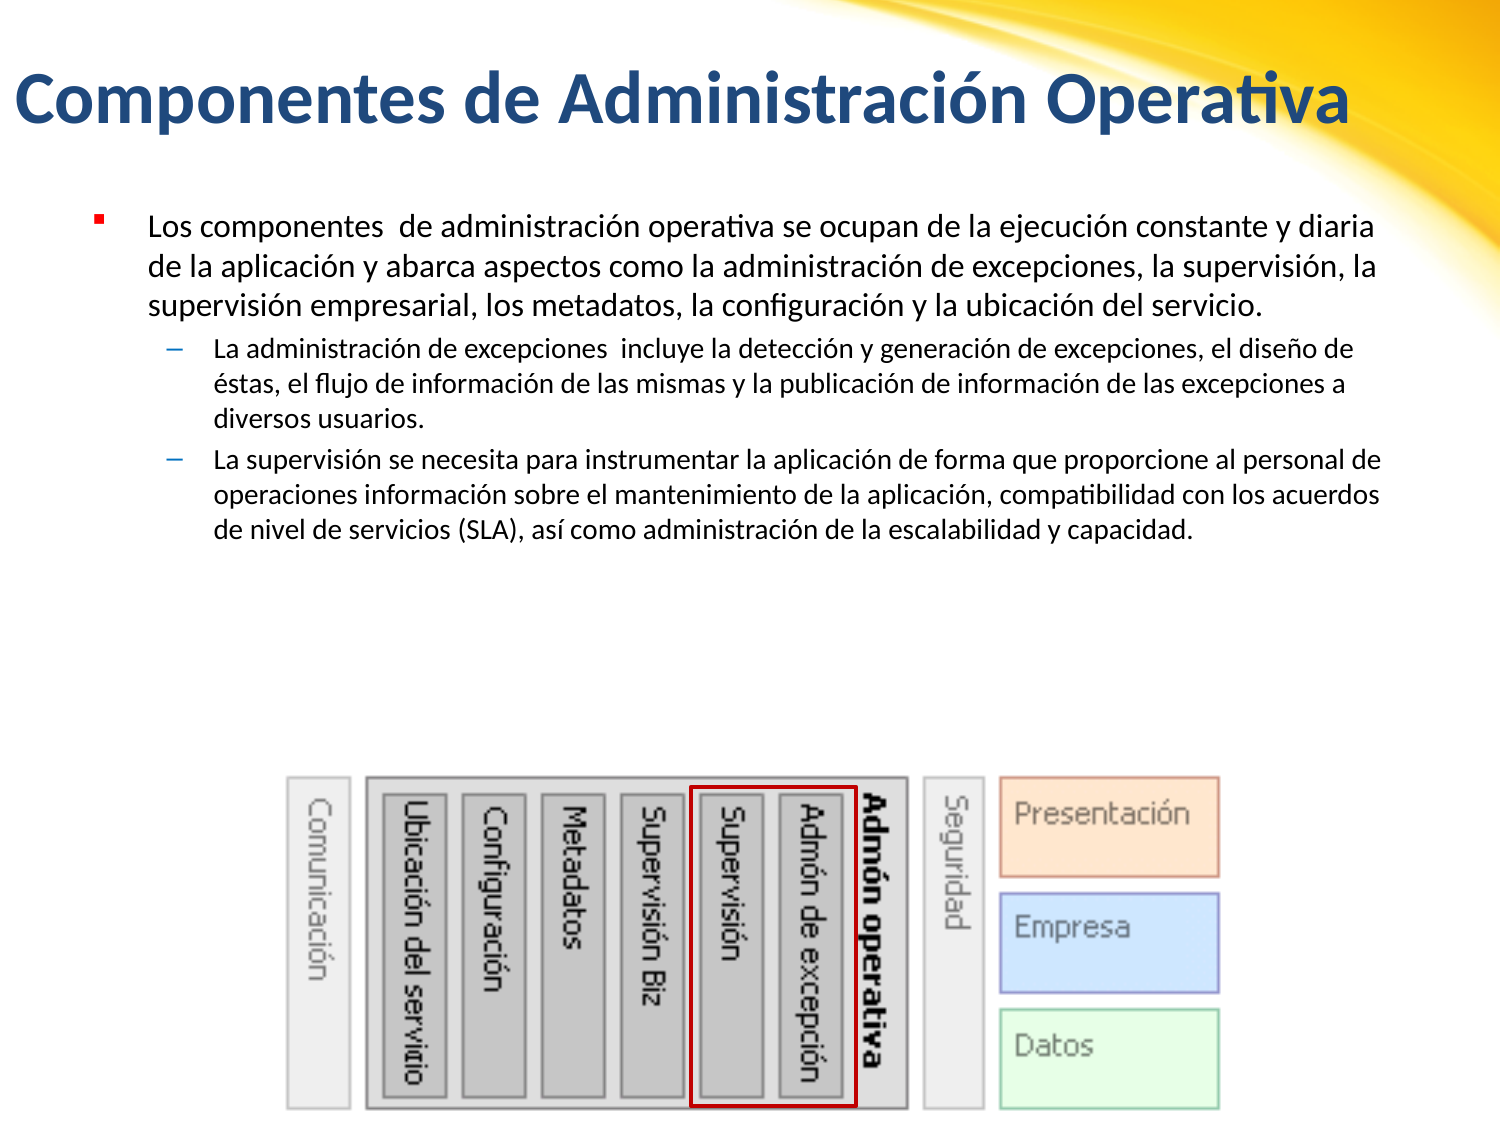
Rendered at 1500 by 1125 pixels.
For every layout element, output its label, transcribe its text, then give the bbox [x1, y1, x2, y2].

picture [770, 188, 1500, 348]
title Componentes de Administración Operativa [0, 0, 1500, 188]
list Los componentes de administración operativa se ocupan de la ejecución constante y diaria de la aplicación y abarca aspectos como la administración de excepciones, la supervisión, la supervisión empresarial, los metadatos, la configuración y la ubicación del servicio. La administración de excepciones incluye la detección y generación de excepciones, el diseño de éstas, el flujo de información de las mismas y la publicación de información de las excepciones a diversos usuarios. La supervisión se necesita para instrumentar la aplicación de forma que proporcione al personal de operaciones información sobre el mantenimiento de la aplicación, compatibilidad con los acuerdos de nivel de servicios (SLA), así como administración de la escalabilidad y capacidad. [76, 196, 1427, 939]
picture [273, 763, 1235, 1125]
